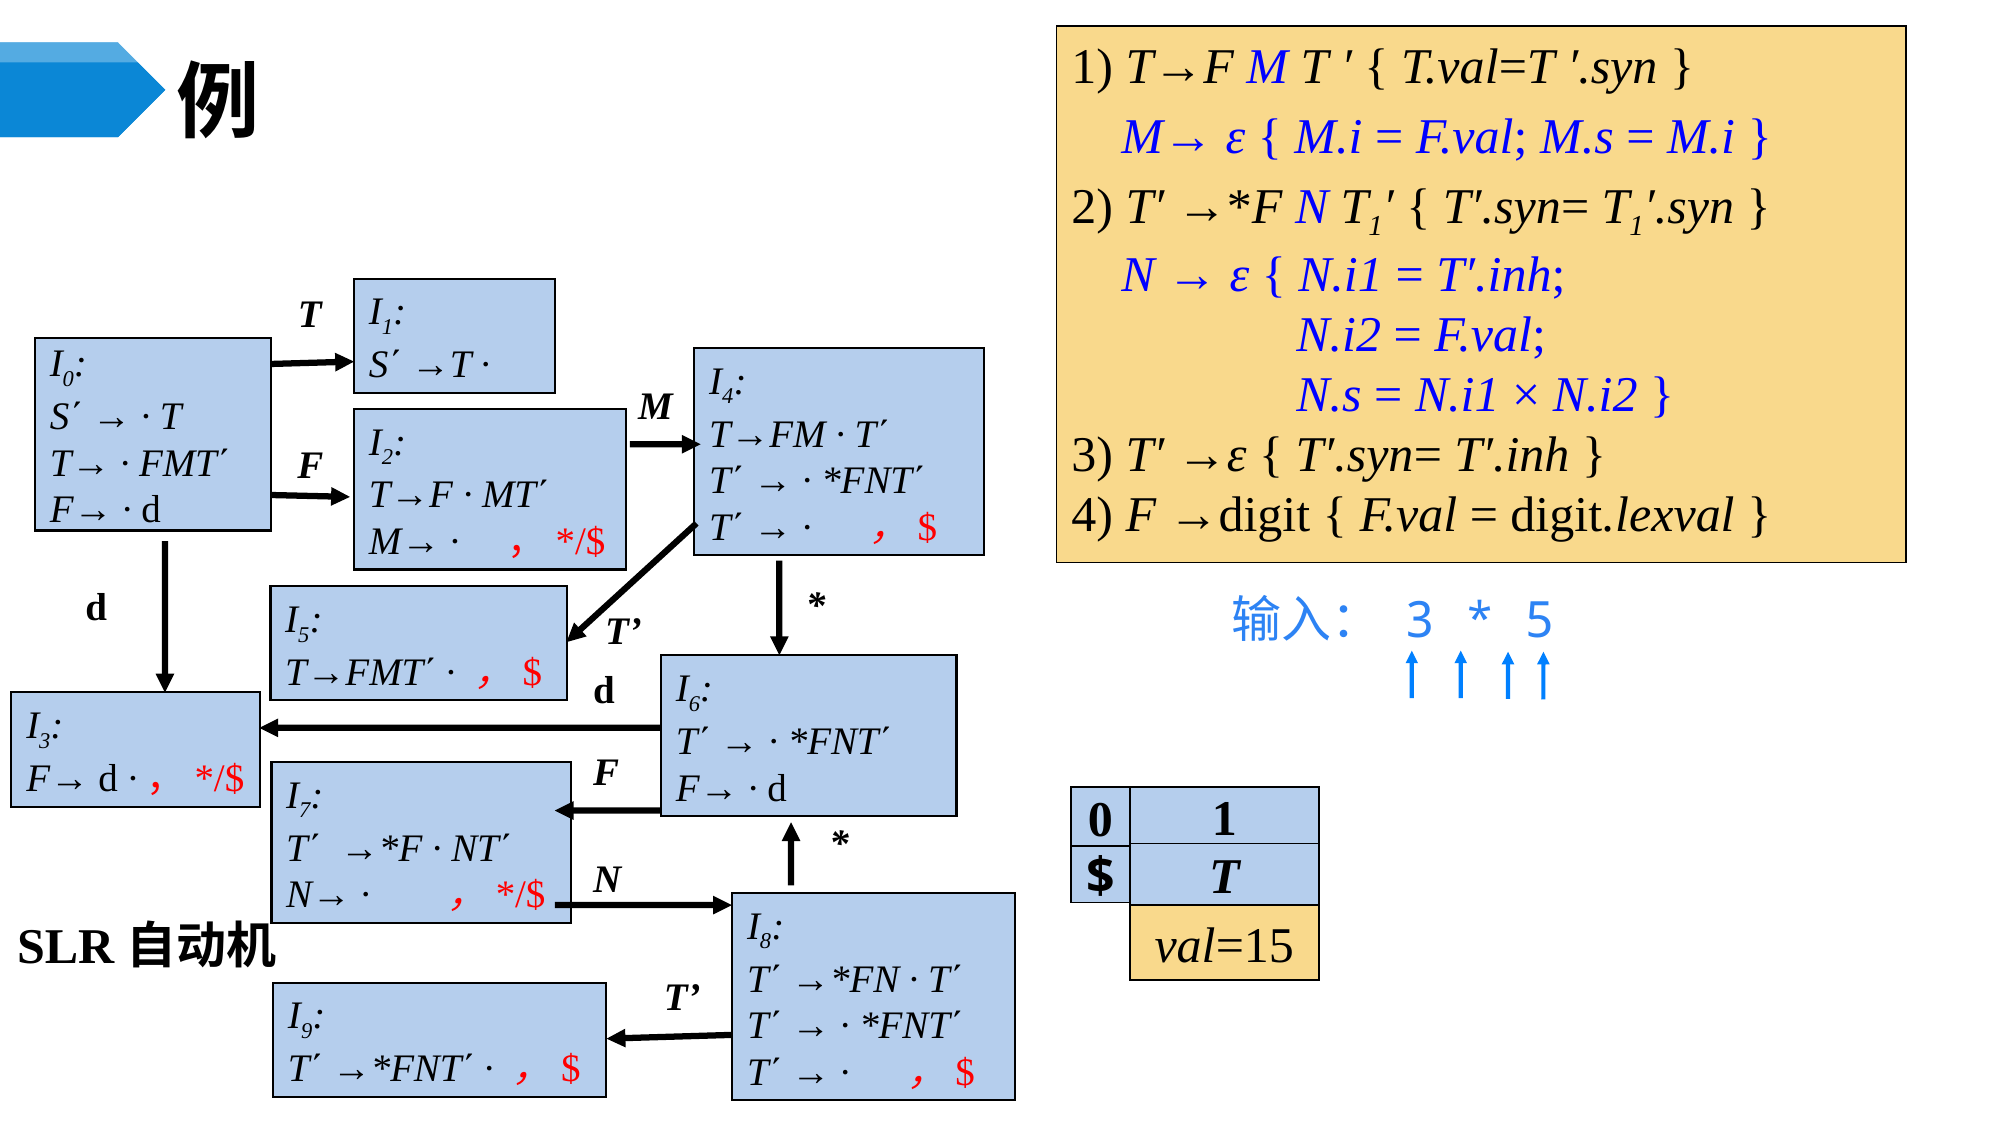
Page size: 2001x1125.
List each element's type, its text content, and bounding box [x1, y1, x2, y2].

text_box val=15 [1129, 905, 1319, 980]
text_box 1) T→F M T ′ { T.val=T ′.syn } M→ ε { M.i = F.val; M.s = M.i } 2) T′ →*F N T1′ { T′.syn= T1′.syn } N → ε { N.i1 = T′.inh; N.i2 = F.val; N.s = N.i1 × N.i2 } 3) T′ →ε { T′.syn= T′.inh } 4) F →digit { F.val = digit.lexval } [1056, 25, 1907, 563]
text_box [1405, 655, 1419, 699]
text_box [11, 278, 1016, 1097]
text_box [0, 42, 166, 138]
text_box [1537, 655, 1550, 700]
text_box 0 [1070, 787, 1129, 847]
text_box 1 [1129, 787, 1319, 844]
text_box 输入： 3 * 5 [1216, 579, 1599, 655]
text_box [1454, 655, 1467, 699]
text_box [1501, 655, 1515, 699]
text_box $ [1070, 847, 1129, 903]
title 例 [170, 58, 1056, 138]
text_box T [1129, 844, 1319, 905]
